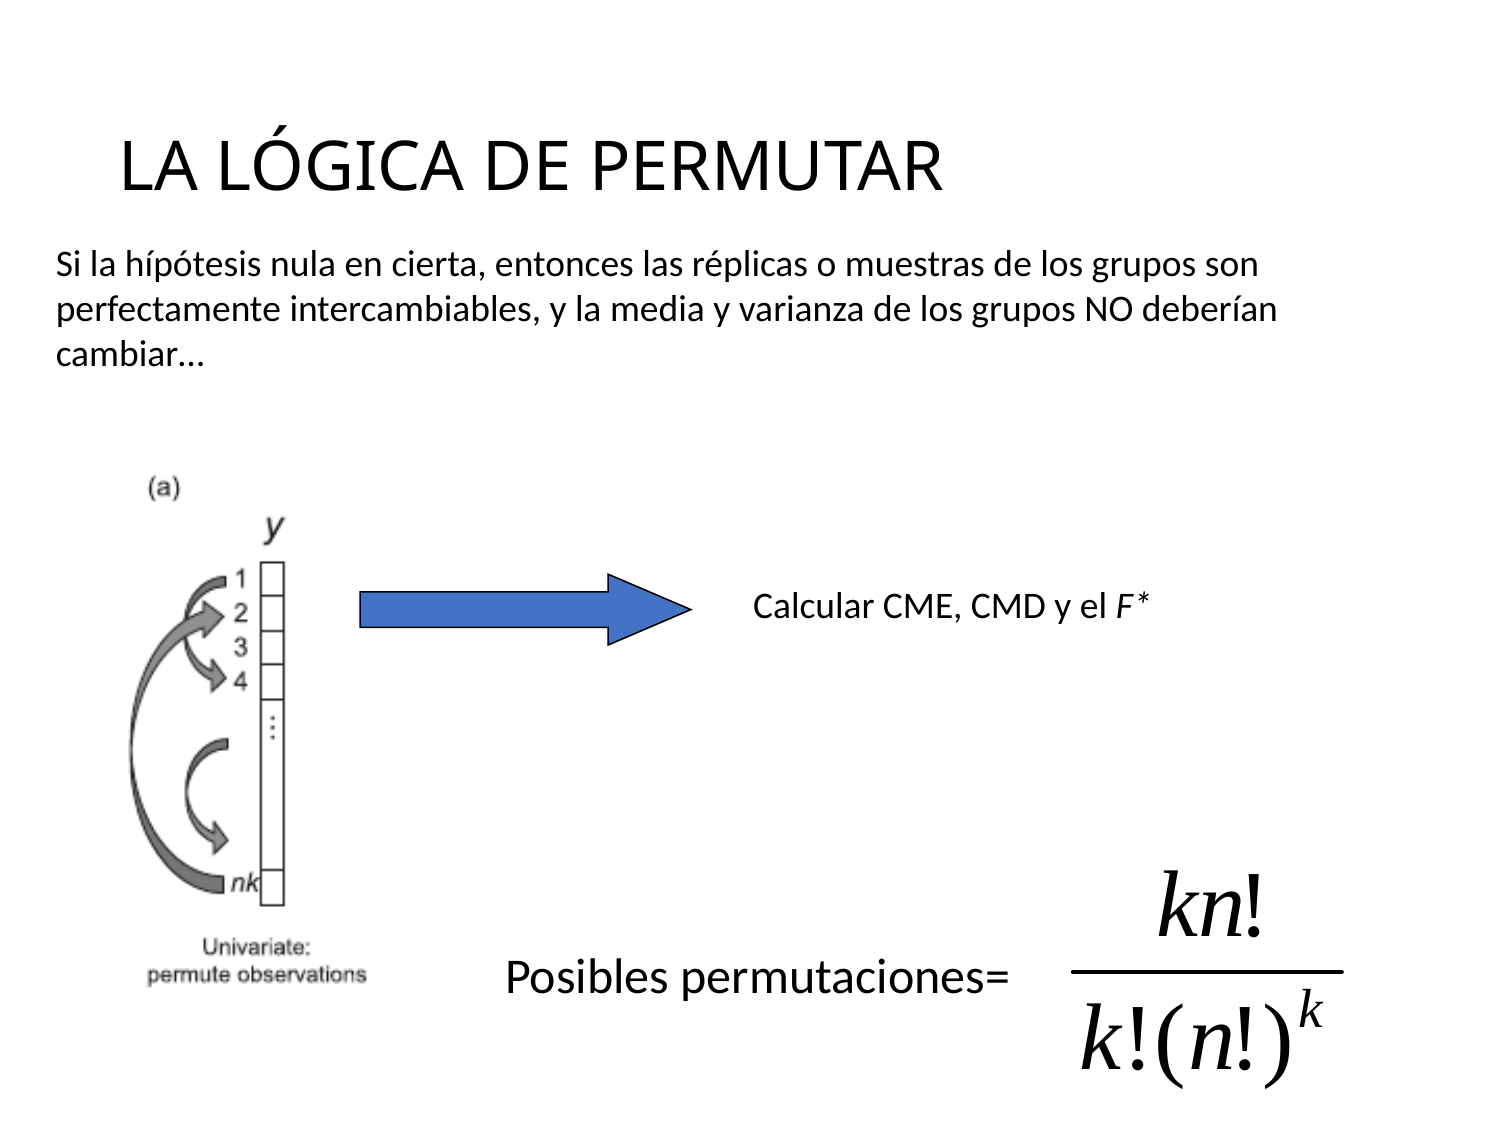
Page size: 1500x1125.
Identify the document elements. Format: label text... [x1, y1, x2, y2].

text_box Posibles permutaciones= [490, 936, 1056, 1012]
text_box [1056, 846, 1365, 1106]
title LA LÓGICA DE PERMUTAR [103, 59, 1397, 278]
picture [100, 456, 396, 1017]
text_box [360, 574, 1282, 645]
text_box Si la hípótesis nula en cierta, entonces las réplicas o muestras de los grupos son perfectamente intercambiables, y la media y varianza de los grupos NO deberían cambiar… [41, 231, 1353, 382]
